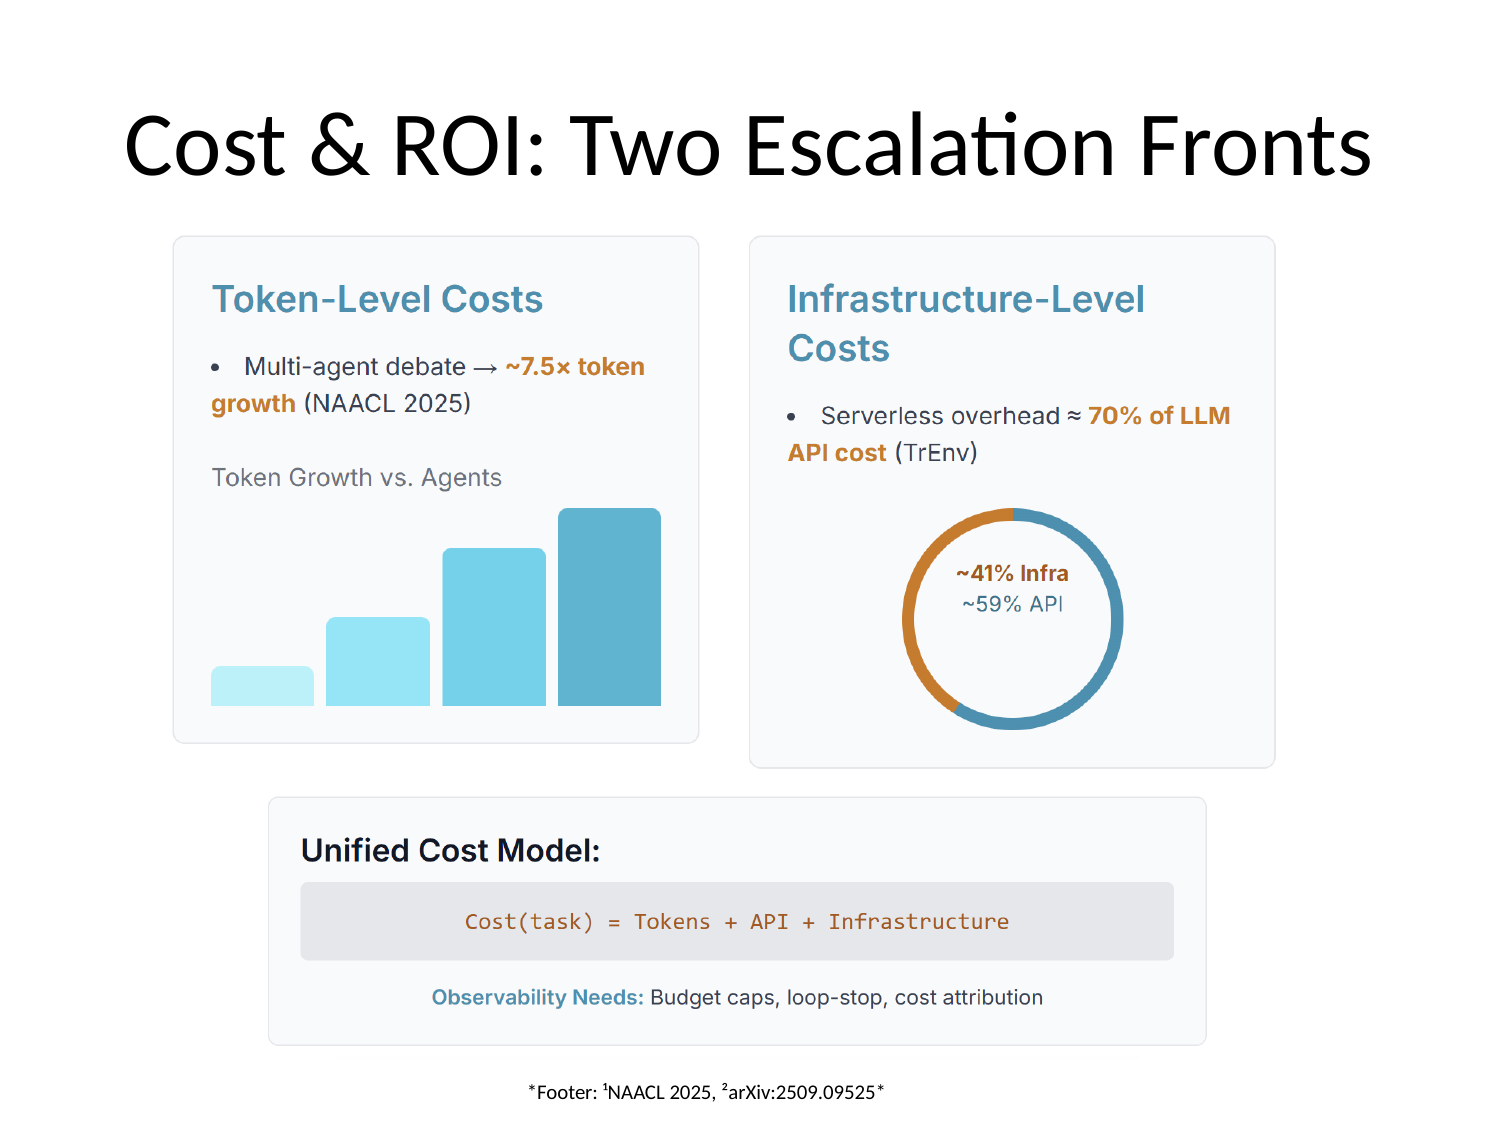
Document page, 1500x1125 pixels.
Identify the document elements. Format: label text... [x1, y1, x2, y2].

picture [149, 219, 1294, 1060]
title Cost & ROI: Two Escalation Fronts [75, 45, 1425, 233]
text_box *Footer: ¹NAACL 2025, ²arXiv:2509.09525* [512, 1070, 902, 1111]
